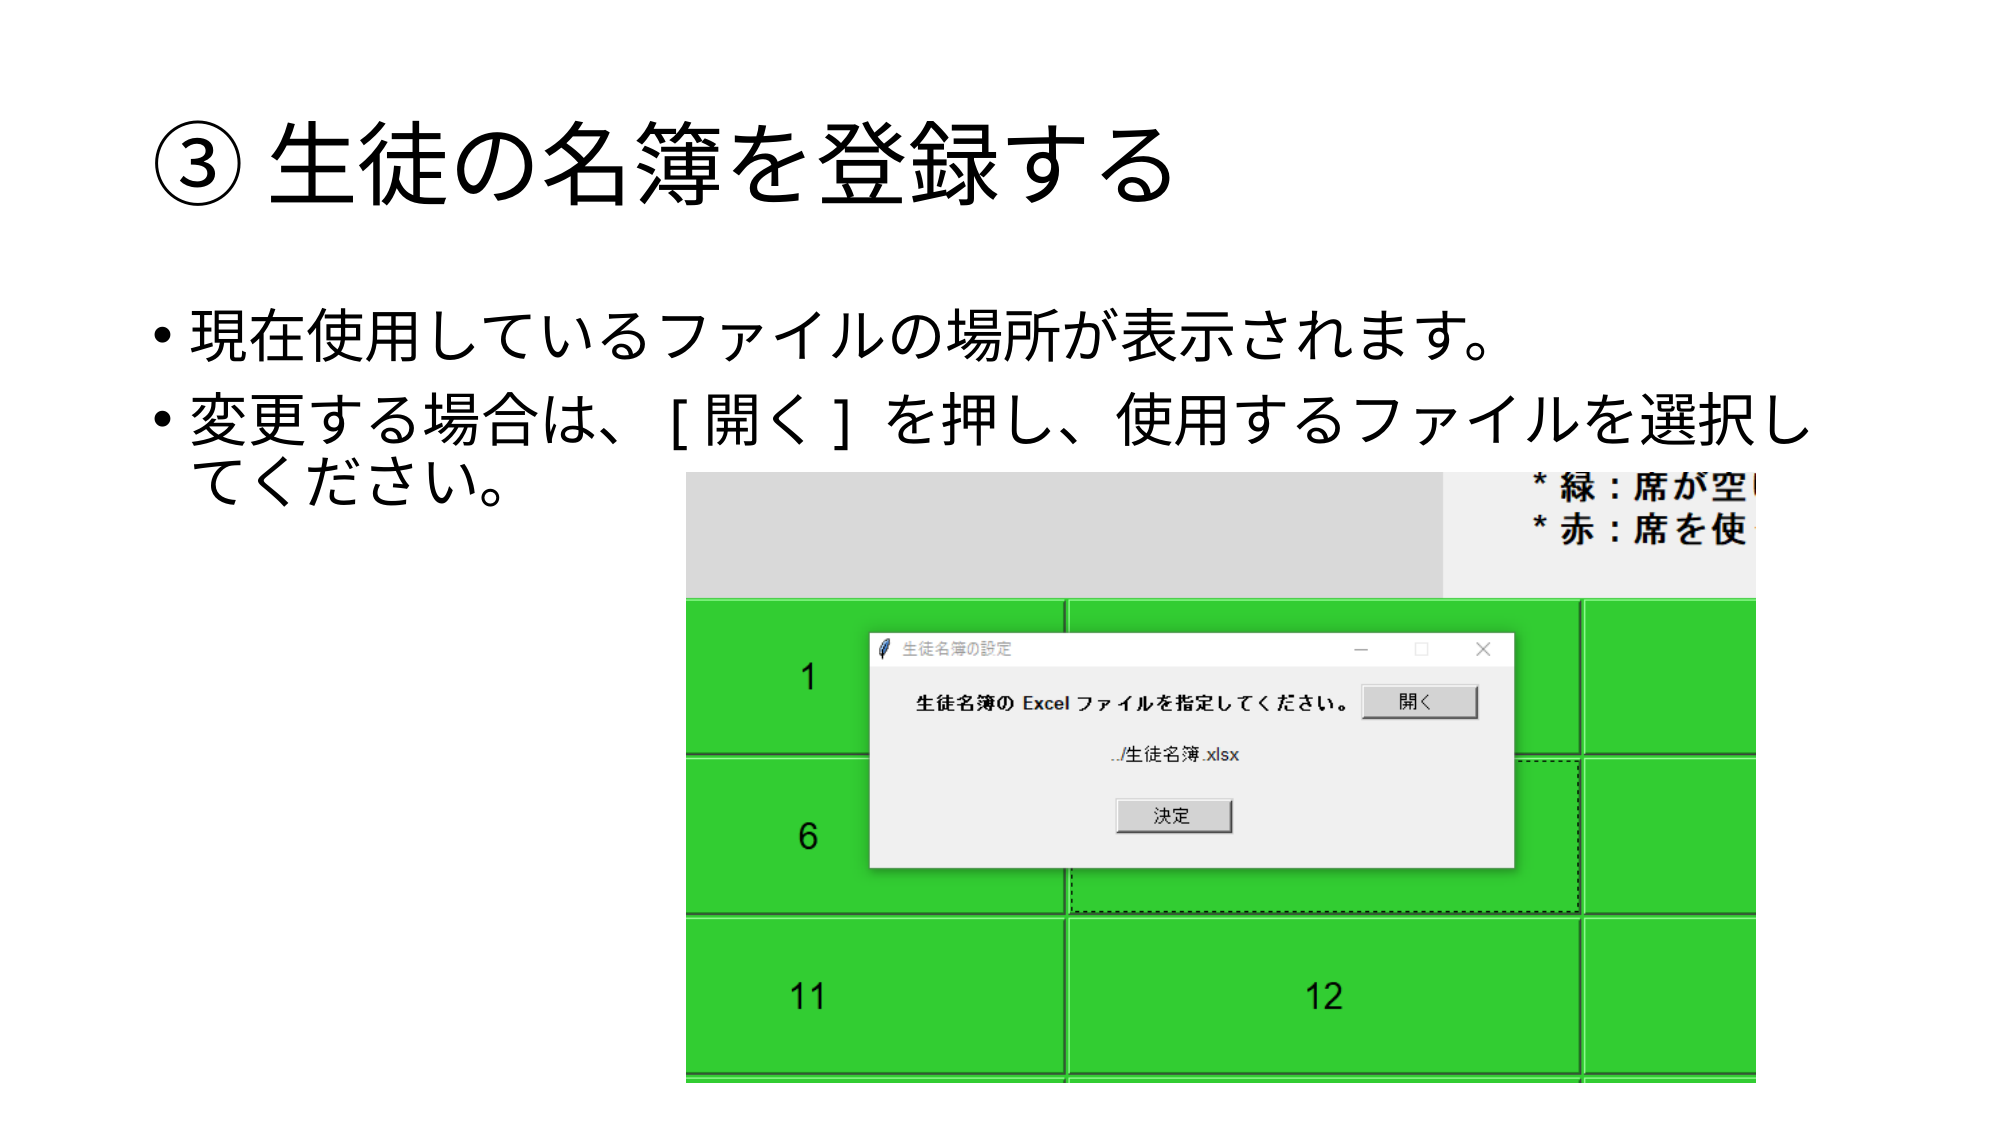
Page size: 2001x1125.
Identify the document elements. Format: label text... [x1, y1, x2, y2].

list 現在使用しているファイルの場所が表示されます。 変更する場合は、[開く] を押し、使用するファイルを選択してください。 [137, 299, 1863, 1014]
title ③生徒の名簿を登録する [137, 59, 1863, 278]
picture [686, 472, 1756, 1083]
